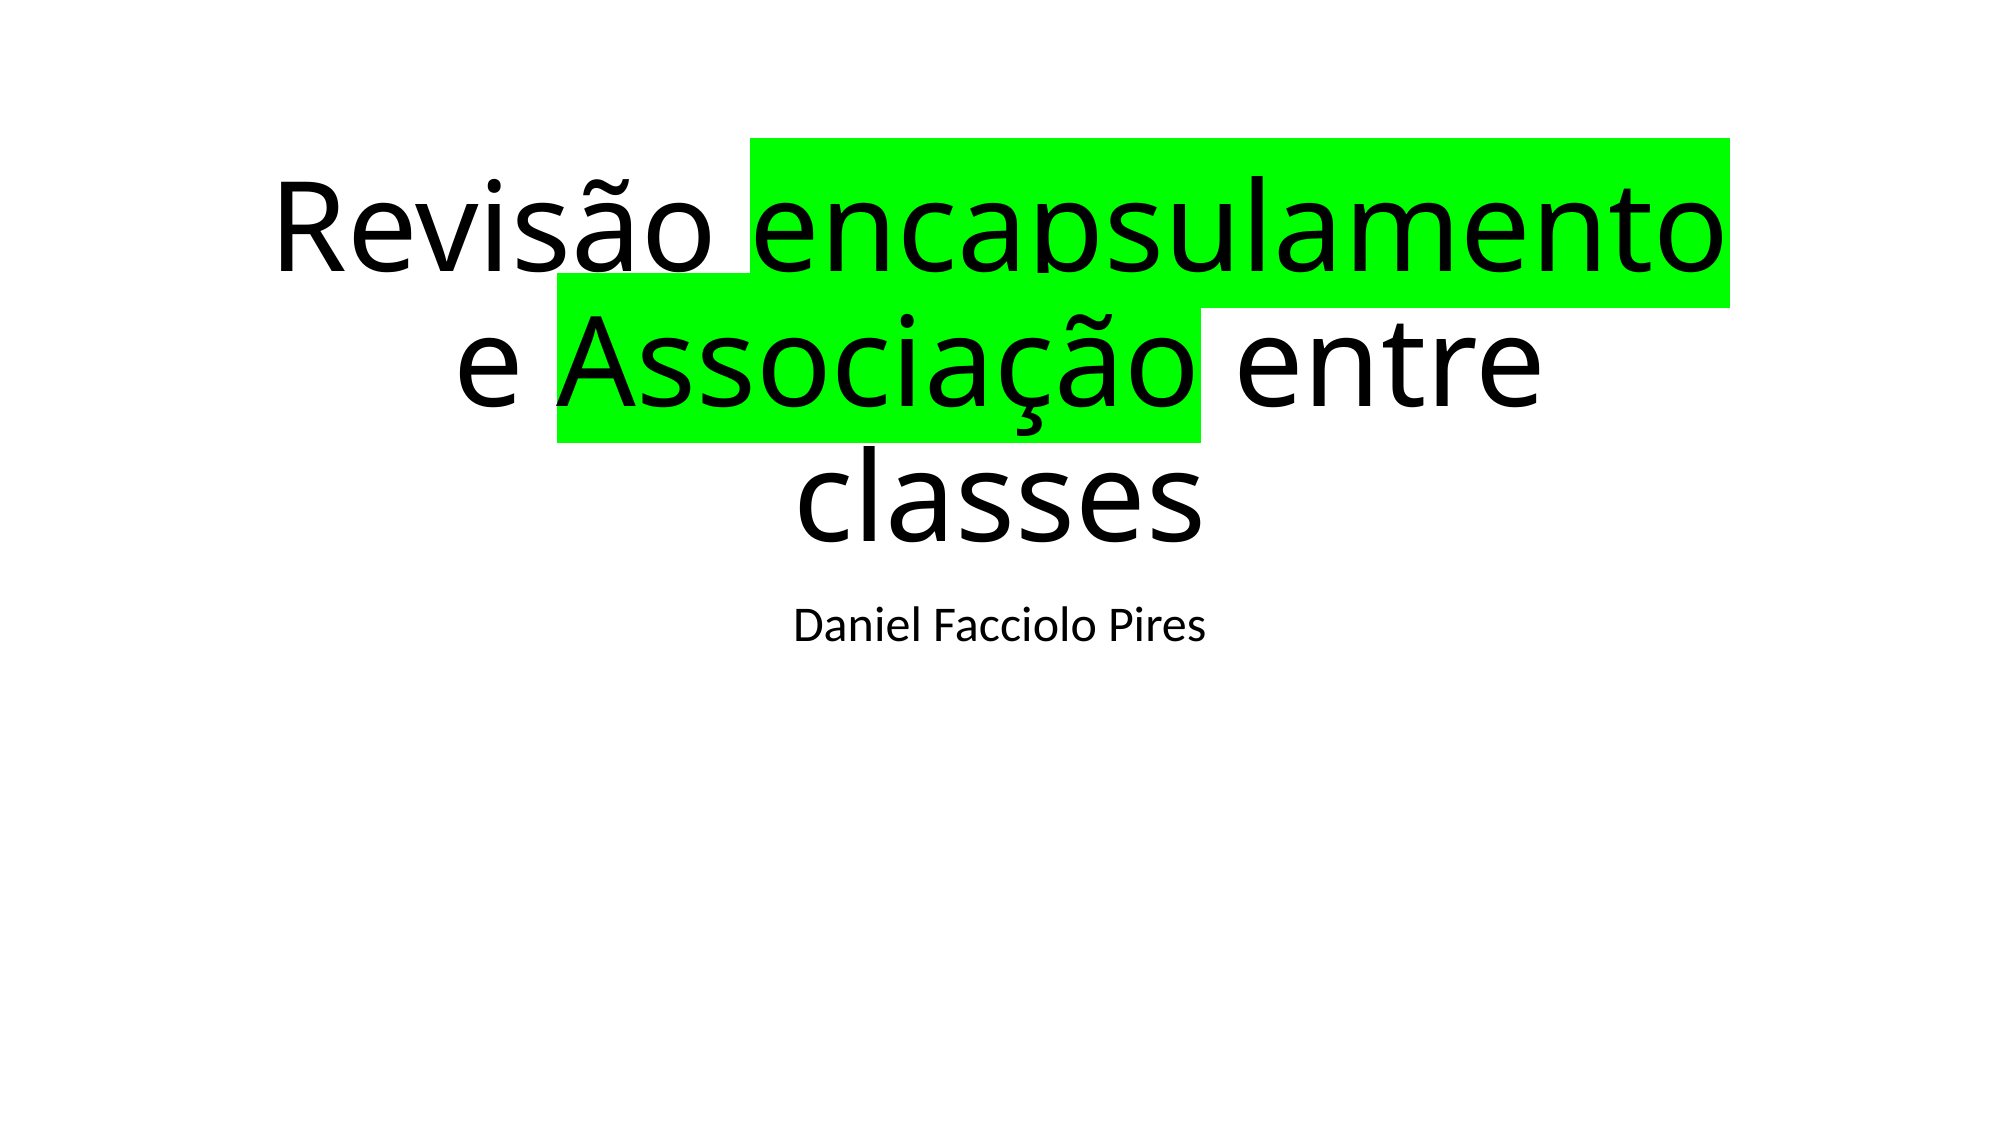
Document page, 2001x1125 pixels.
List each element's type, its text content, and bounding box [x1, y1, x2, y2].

subtitle Daniel Facciolo Pires [249, 590, 1750, 863]
title Revisão encapsulamento e Associação entre classes [249, 184, 1750, 576]
